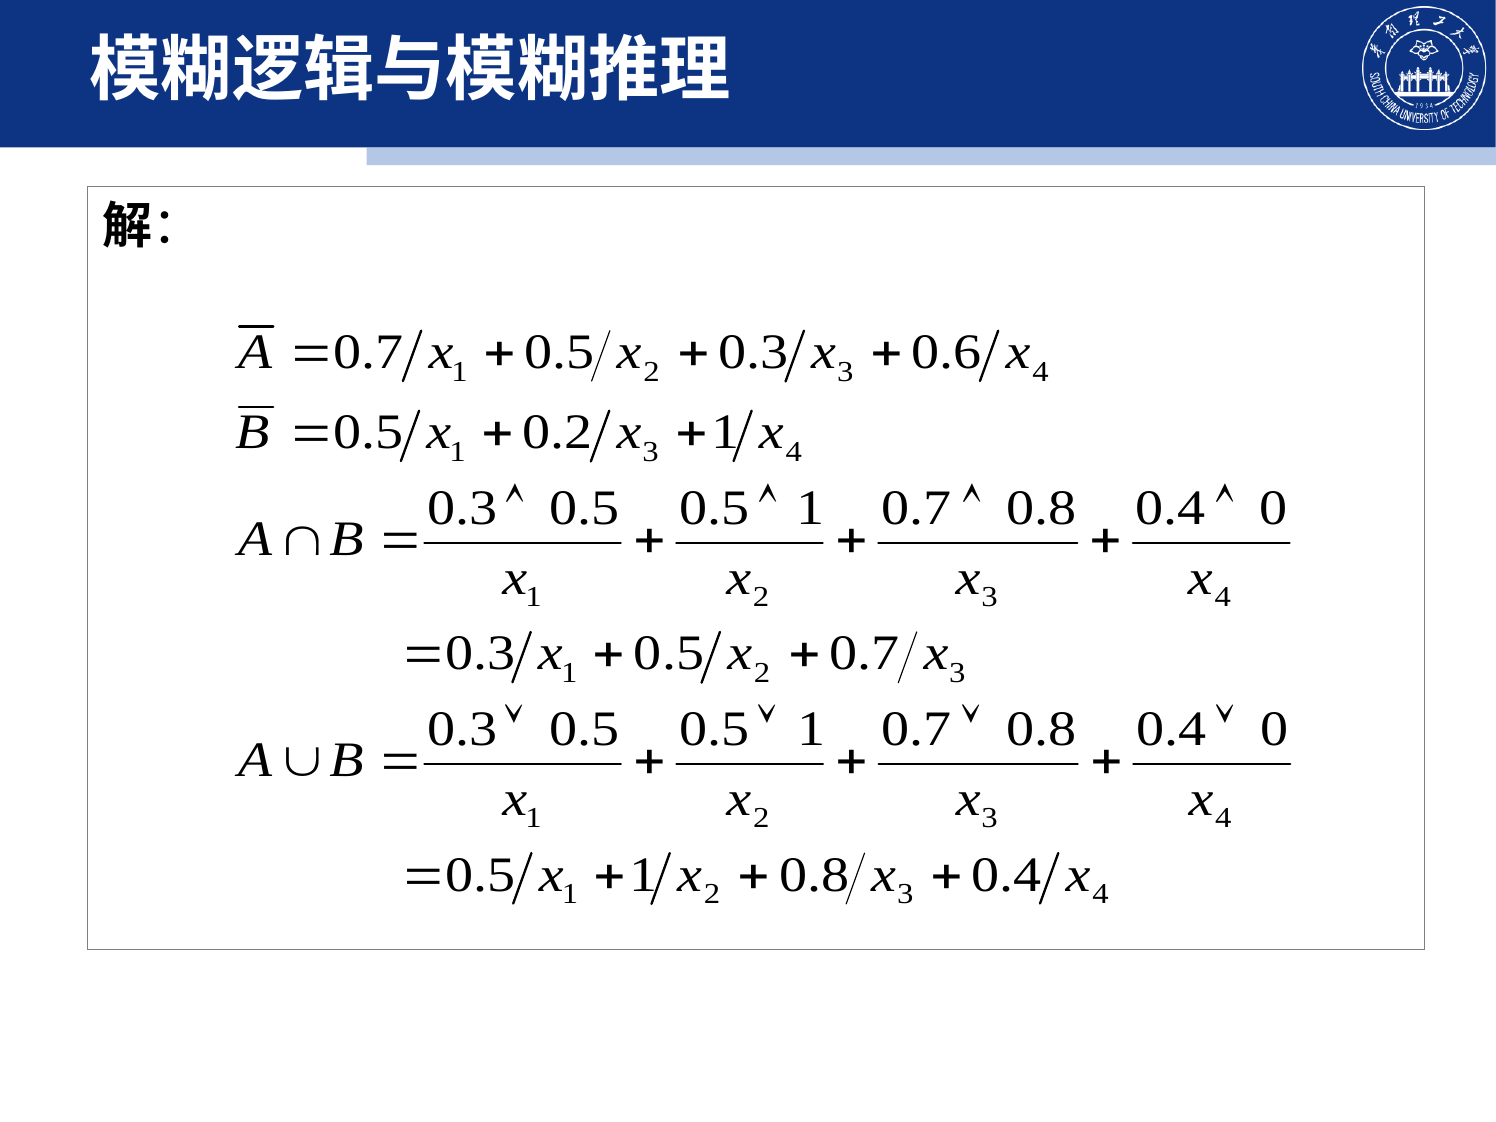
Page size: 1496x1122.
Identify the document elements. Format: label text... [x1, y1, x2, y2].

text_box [224, 316, 1300, 913]
title 模糊逻辑与模糊推理 [74, 25, 1384, 118]
picture [1354, 0, 1496, 148]
text_box 解： [87, 186, 1425, 950]
